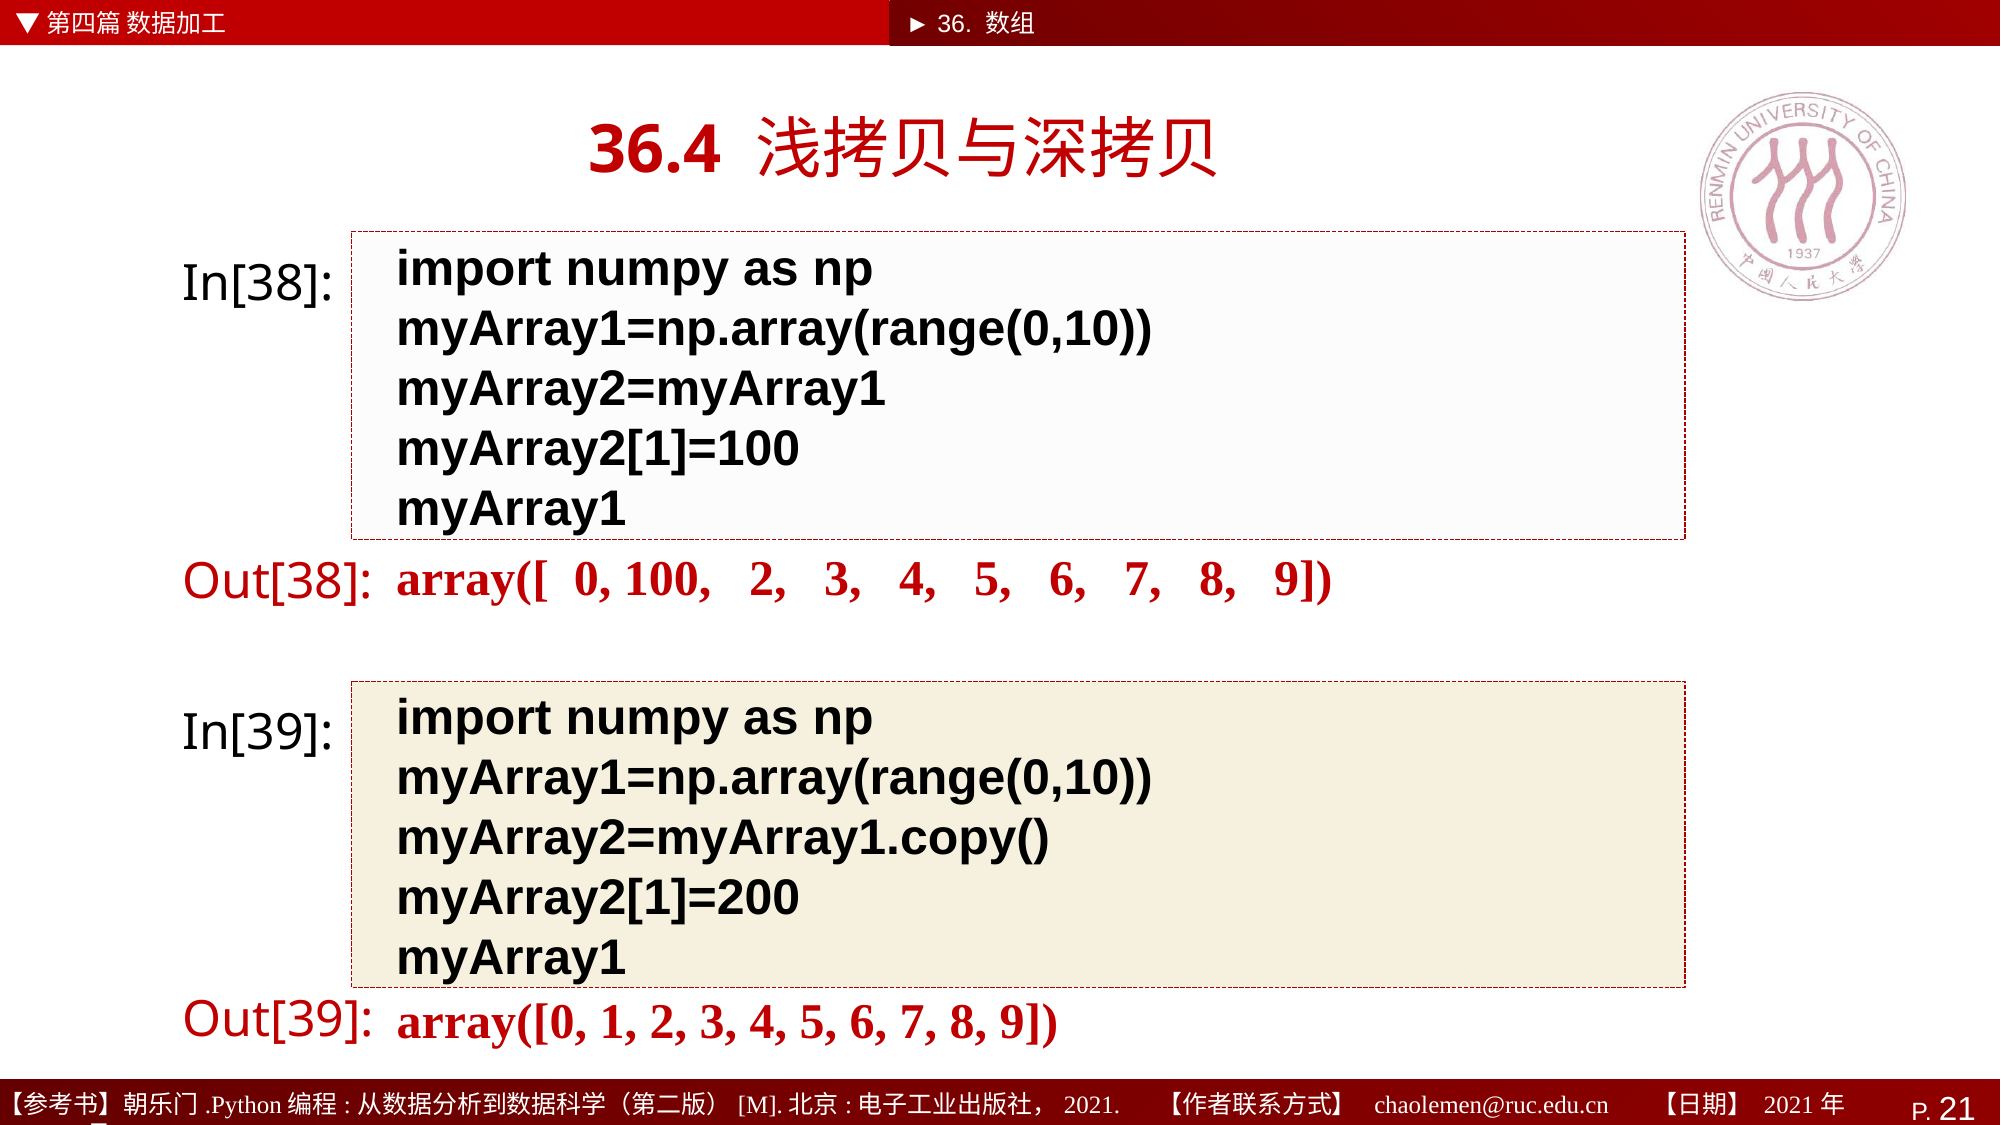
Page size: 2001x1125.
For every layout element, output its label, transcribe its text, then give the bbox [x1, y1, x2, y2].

text_box array([0, 1, 2, 3, 4, 5, 6, 7, 8, 9]) [348, 988, 1667, 1086]
list ► 36. 数组 [890, 0, 1249, 43]
list ▼第四篇 数据加工 [0, 0, 725, 43]
text_box import numpy as np myArray1=np.array(range(0,10)) myArray2=myArray1.copy() myArray2[1]=200 myArray1 [348, 678, 1689, 992]
text_box In[38]: [167, 243, 350, 319]
text_box Out[38]: [167, 541, 348, 616]
title 36.4 浅拷贝与深拷贝 [101, 77, 1710, 214]
text_box import numpy as np myArray1=np.array(range(0,10)) myArray2=myArray1 myArray2[1]=100 myArray1 [348, 228, 1689, 542]
picture [1696, 89, 1910, 304]
text_box In[39]: [167, 692, 350, 768]
text_box array([ 0, 100, 2, 3, 4, 5, 6, 7, 8, 9]) [348, 523, 1667, 628]
text_box [351, 542, 1690, 647]
text_box Out[39]: [167, 978, 348, 1054]
